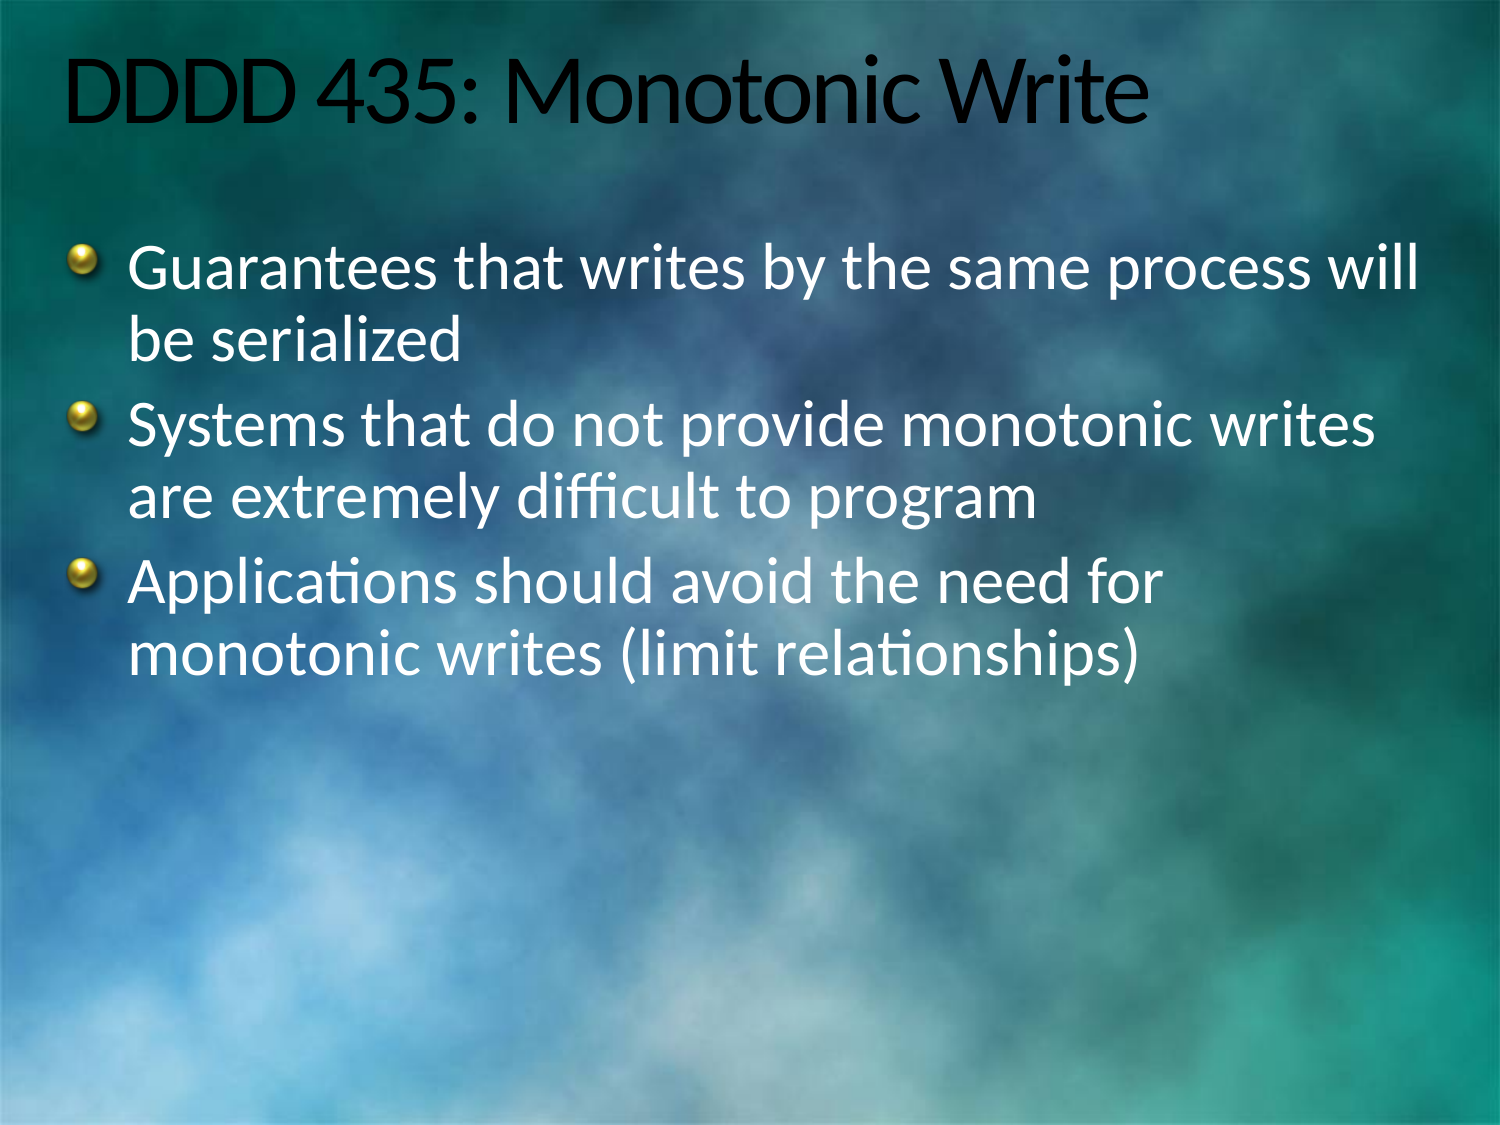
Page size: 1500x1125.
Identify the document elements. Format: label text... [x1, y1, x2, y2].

list Guarantees that writes by the same process will be serialized Systems that do not provide monotonic writes are extremely difficult to program Applications should avoid the need for monotonic writes (limit relationships) [62, 231, 1438, 701]
picture [0, 0, 1500, 1125]
title DDDD 435: Monotonic Write [62, 37, 1438, 147]
